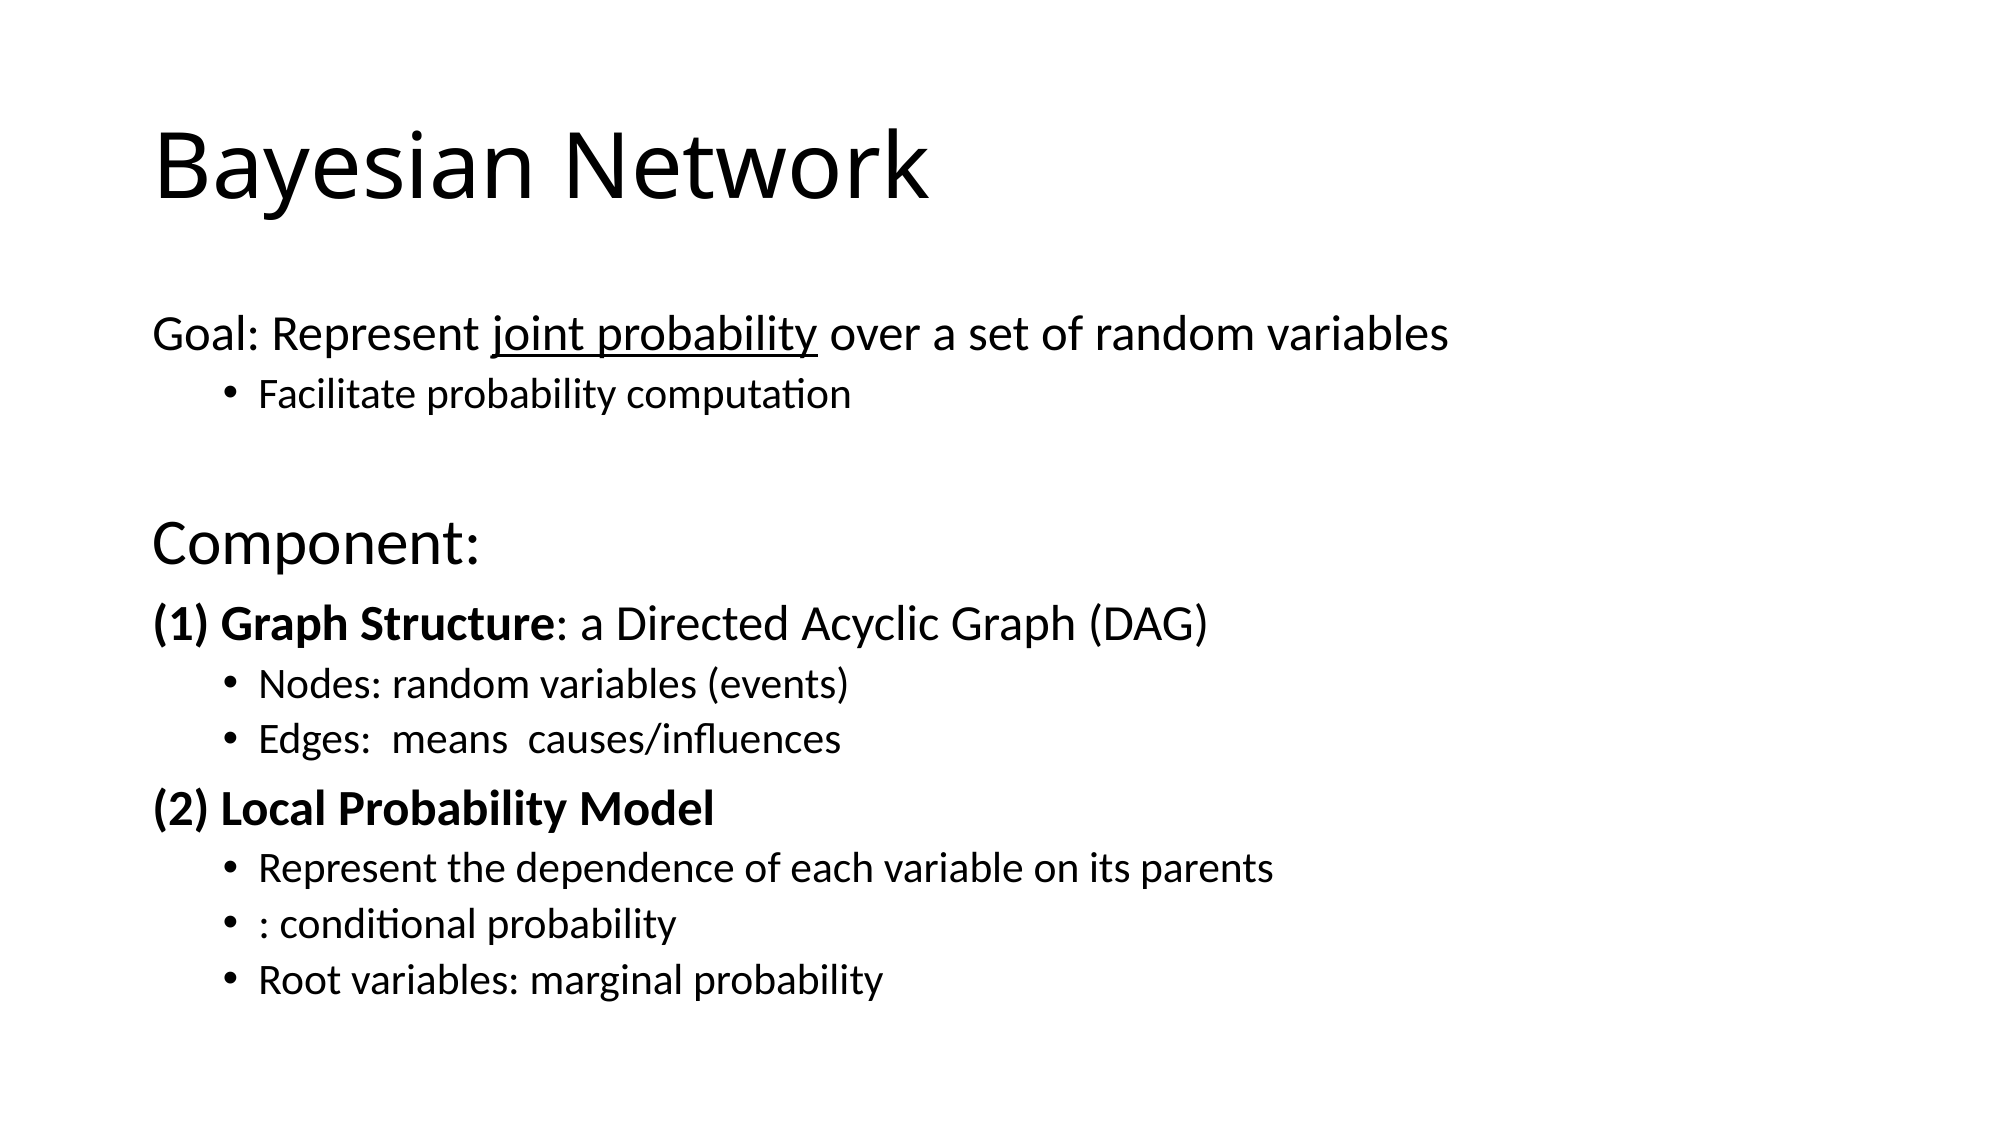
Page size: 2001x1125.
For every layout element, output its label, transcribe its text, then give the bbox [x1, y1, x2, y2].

title Bayesian Network [137, 59, 1863, 278]
